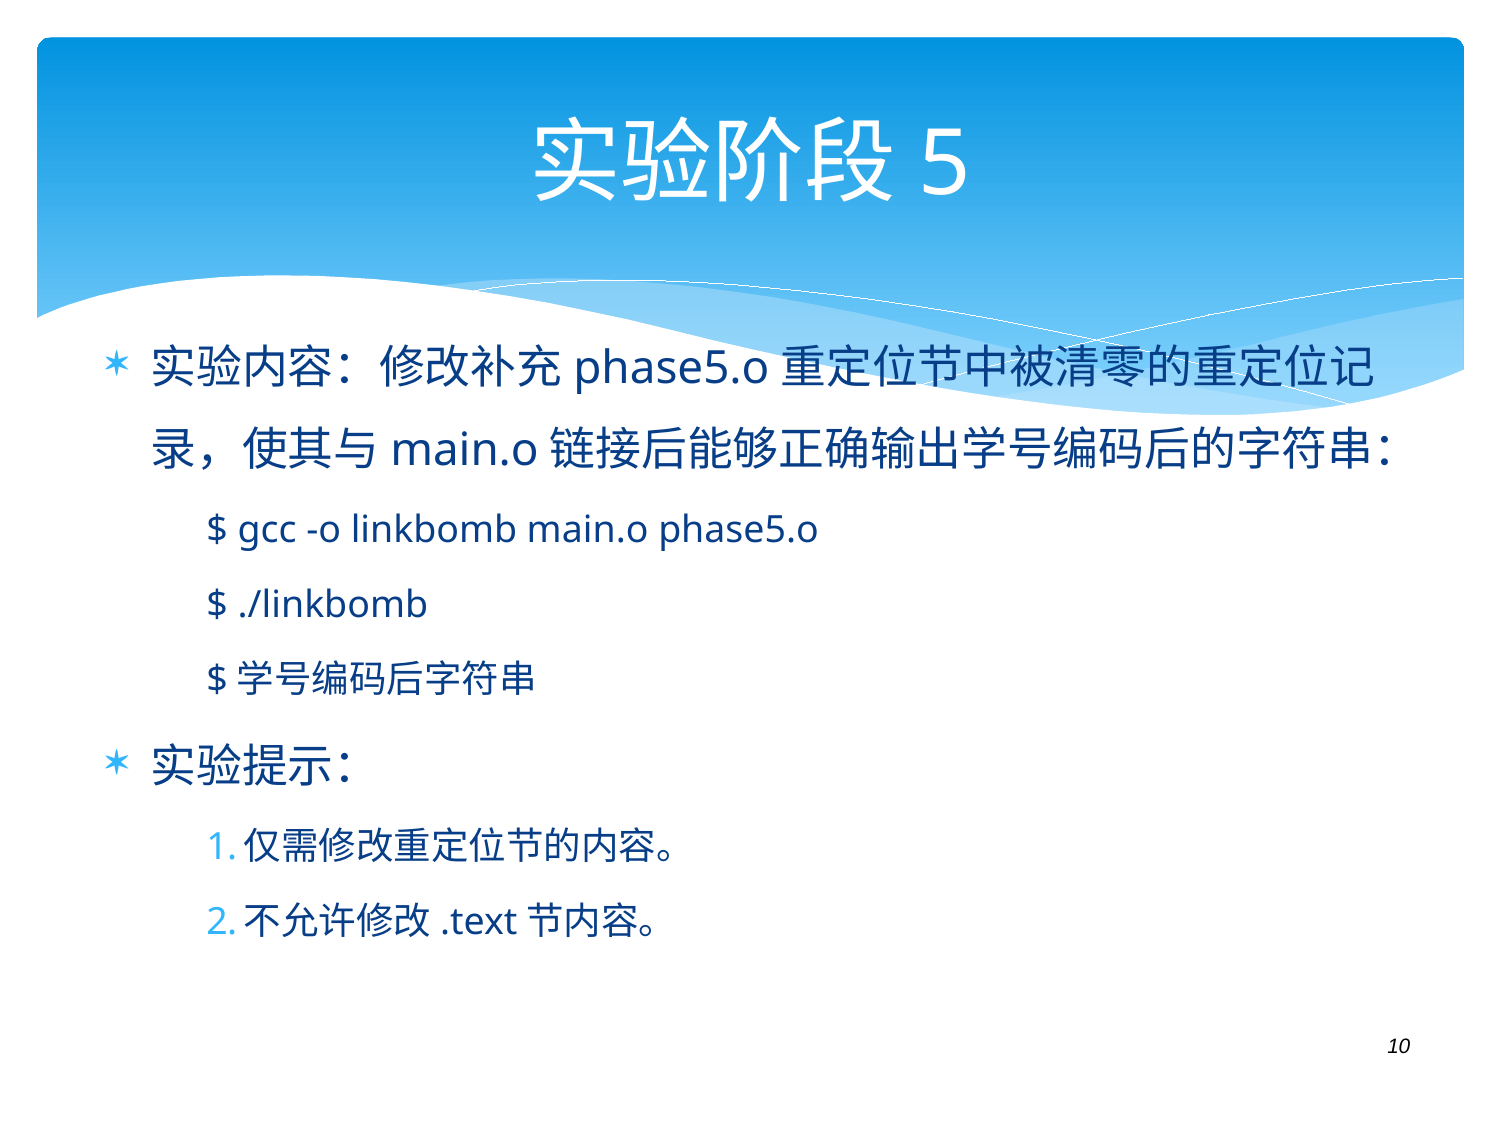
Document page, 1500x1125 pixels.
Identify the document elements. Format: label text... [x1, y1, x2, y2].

text_box 10 [1074, 1026, 1425, 1100]
title 实验阶段5 [74, 55, 1426, 262]
list 实验内容：修改补充phase5.o重定位节中被清零的重定位记录，使其与main.o链接后能够正确输出学号编码后的字符串： $ gcc -o linkbomb main.o phase5.o $ ./linkbomb $学号编码后字符串 实验提示： 仅需修改重定位节的内容。 不允许修改.text节内容。 [40, 302, 1460, 1026]
